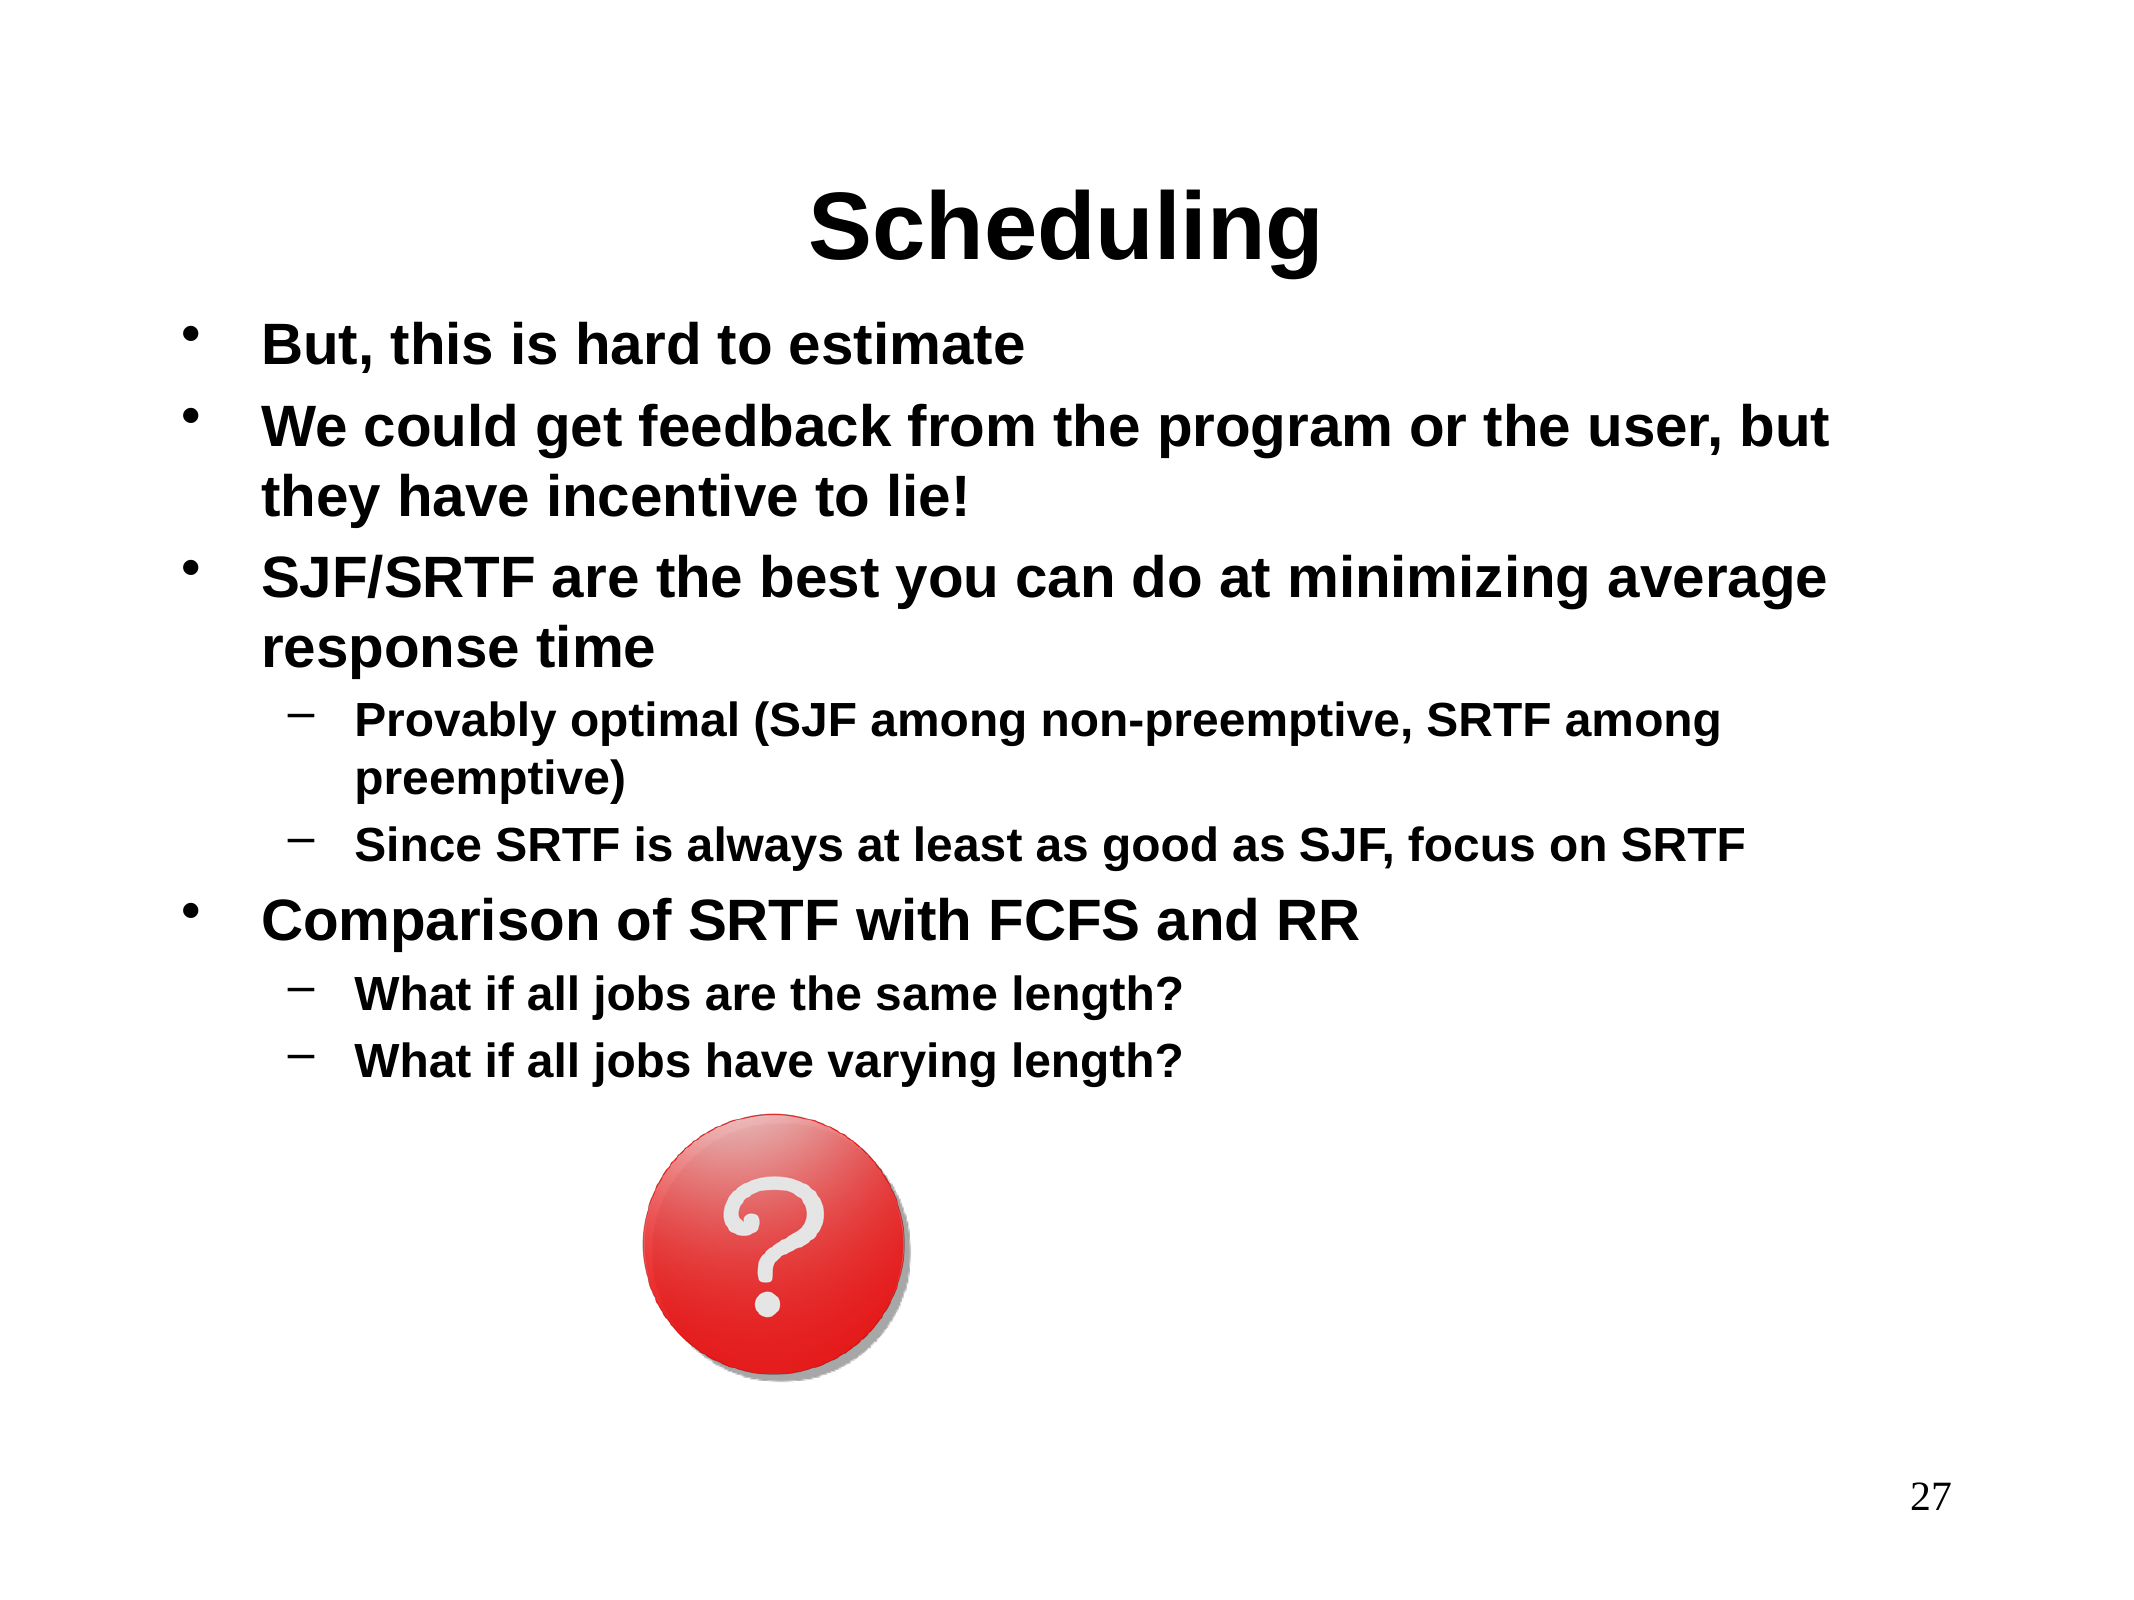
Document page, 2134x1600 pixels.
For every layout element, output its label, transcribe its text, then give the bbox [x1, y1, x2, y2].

picture [641, 1112, 905, 1376]
slide_number 27 [1528, 1457, 1974, 1565]
title Scheduling [159, 87, 1974, 295]
list But, this is hard to estimate We could get feedback from the program or the user, but they have incentive to lie! SJF/SRTF are the best you can do at minimizing average response time Provably optimal (SJF among non-preemptive, SRTF among preemptive) Since SRTF is always at least as good as SJF, focus on SRTF Comparison of SRTF with FCFS and RR What if all jobs are the same length? What if all jobs have varying length? [159, 295, 1974, 1256]
